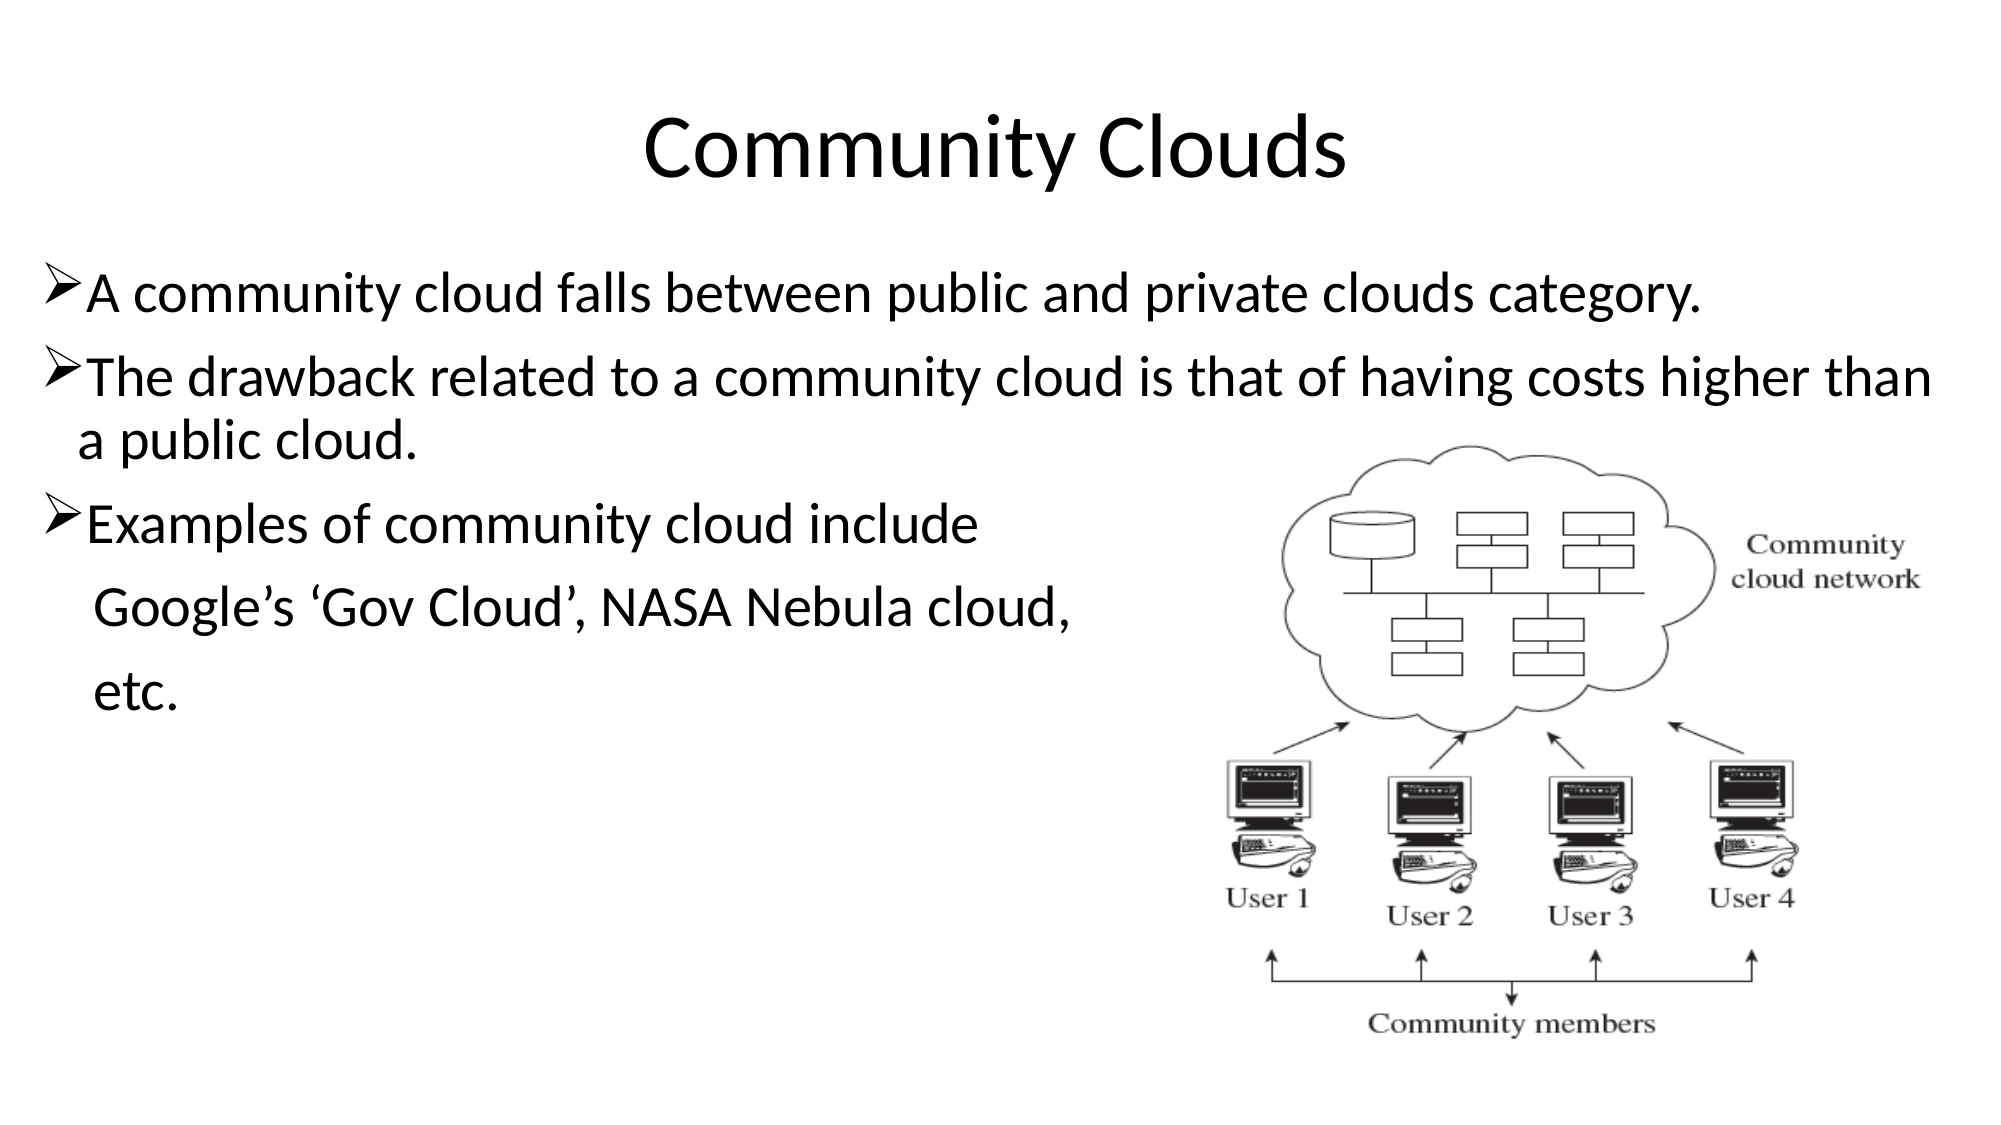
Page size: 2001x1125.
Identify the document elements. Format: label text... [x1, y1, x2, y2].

list A community cloud falls between public and private clouds category. The drawback related to a community cloud is that of having costs higher than a public cloud. Examples of community cloud include Google’s ‘Gov Cloud’, NASA Nebula cloud, etc. [25, 254, 1972, 1014]
picture [1174, 433, 1950, 1045]
title Community Clouds [38, 59, 1955, 236]
